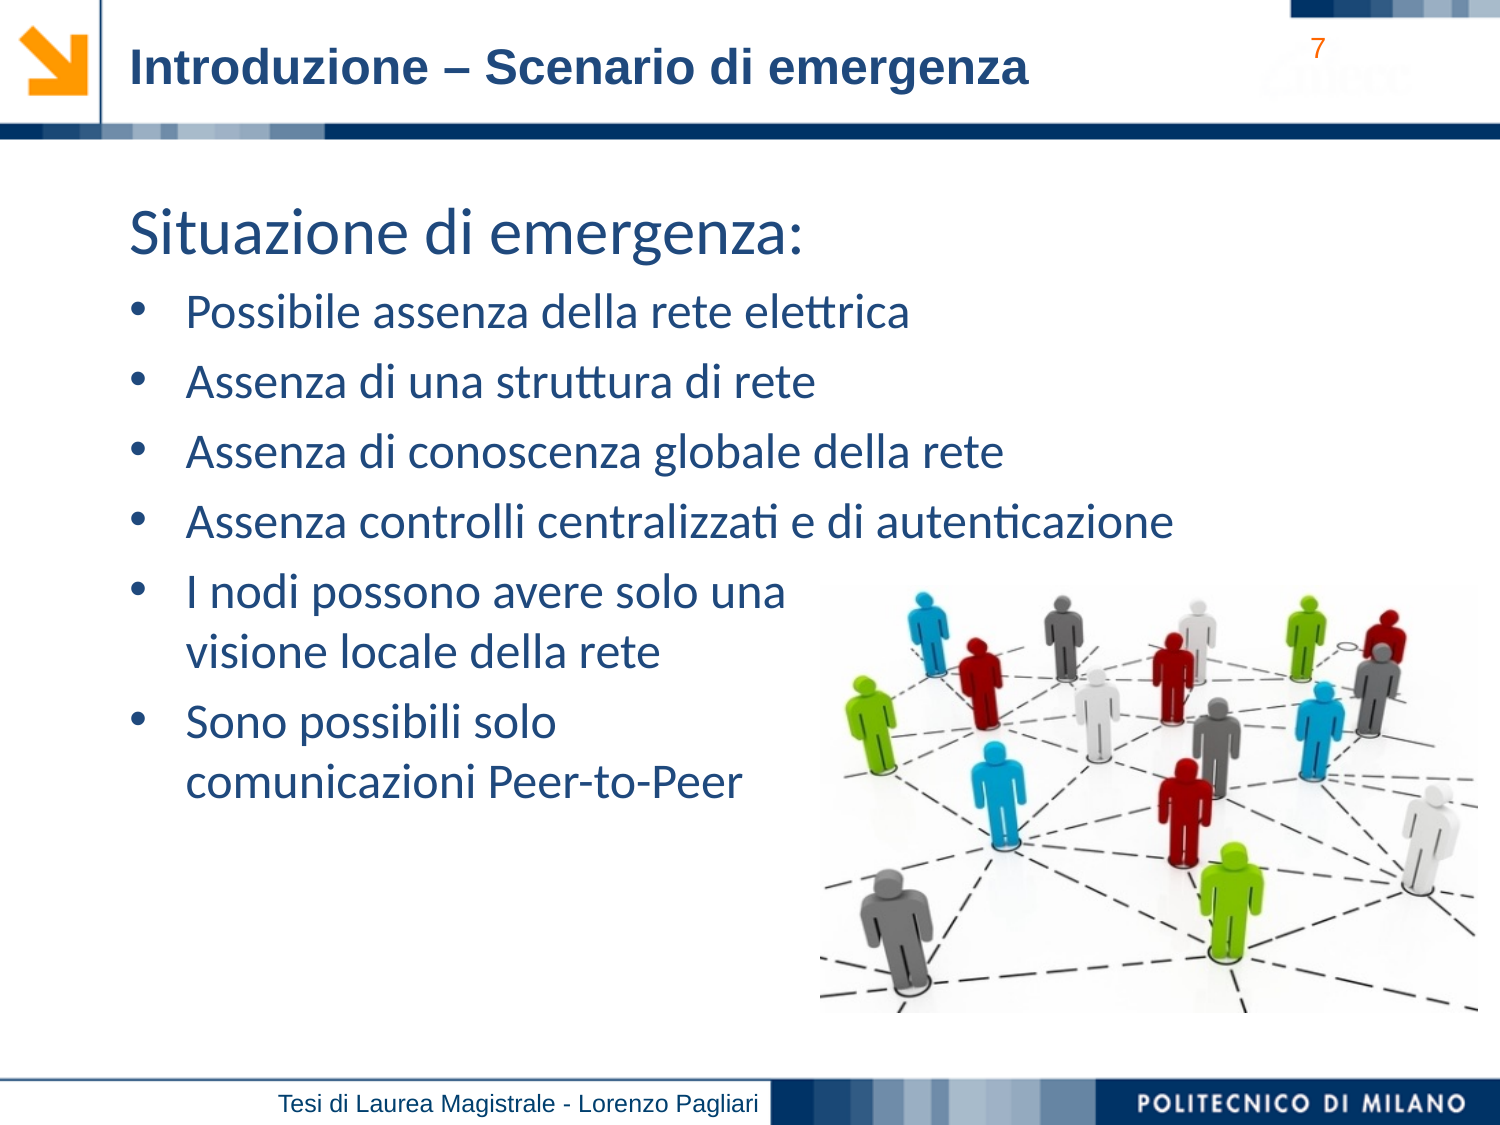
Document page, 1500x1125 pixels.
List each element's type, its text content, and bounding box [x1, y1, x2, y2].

list Situazione di emergenza: Possibile assenza della rete elettrica Assenza di una struttura di rete Assenza di conoscenza globale della rete Assenza controlli centralizzati e di autenticazione I nodi possono avere solo una visione locale della rete Sono possibili solo comunicazioni Peer-to-Peer [114, 181, 1273, 1042]
list Introduzione – Scenario di emergenza [114, 26, 1273, 111]
picture [0, 0, 1500, 1125]
